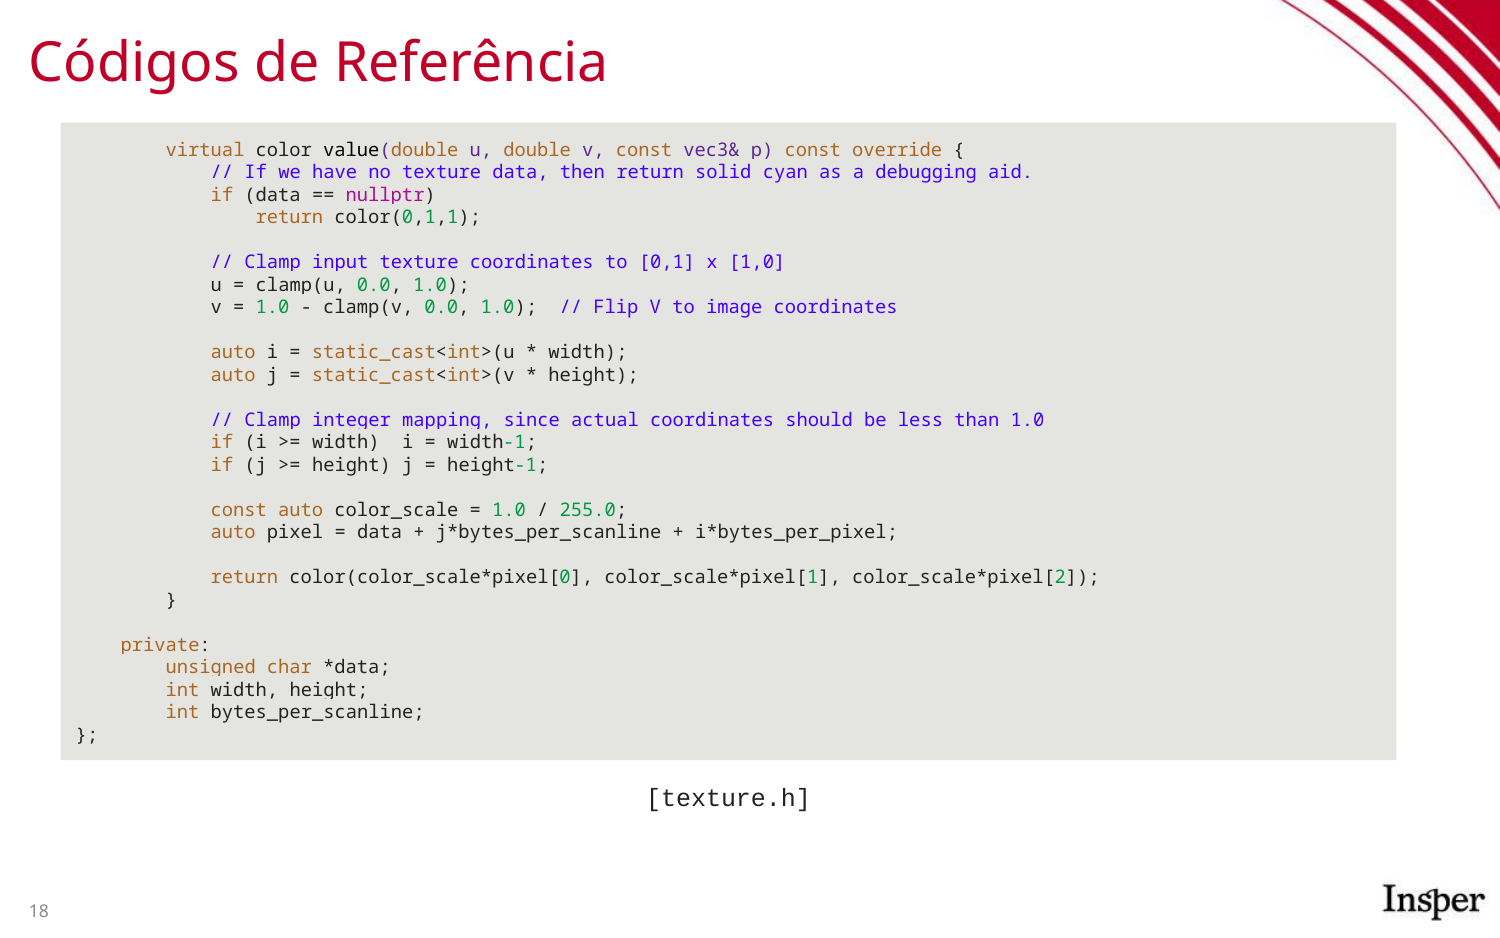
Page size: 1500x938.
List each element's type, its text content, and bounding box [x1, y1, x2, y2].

text_box [texture.h] [60, 766, 1397, 827]
title Códigos de Referência [13, 18, 1397, 104]
slide_number 18 [0, 887, 78, 938]
picture [249, 0, 1500, 938]
text_box virtual color value(double u, double v, const vec3& p) const override { // If we have no texture data, then return solid cyan as a debugging aid. if (data == nullptr) return color(0,1,1); // Clamp input texture coordinates to [0,1] x [1,0] u = clamp(u, 0.0, 1.0); v = 1.0 - clamp(v, 0.0, 1.0); // Flip V to image coordinates auto i = static_cast<int>(u * width); auto j = static_cast<int>(v * height); // Clamp integer mapping, since actual coordinates should be less than 1.0 if (i >= width) i = width-1; if (j >= height) j = height-1; const auto color_scale = 1.0 / 255.0; auto pixel = data + j*bytes_per_scanline + i*bytes_per_pixel; return color(color_scale*pixel[0], color_scale*pixel[1], color_scale*pixel[2]); } private: unsigned char *data; int width, height; int bytes_per_scanline; }; [60, 122, 1397, 761]
